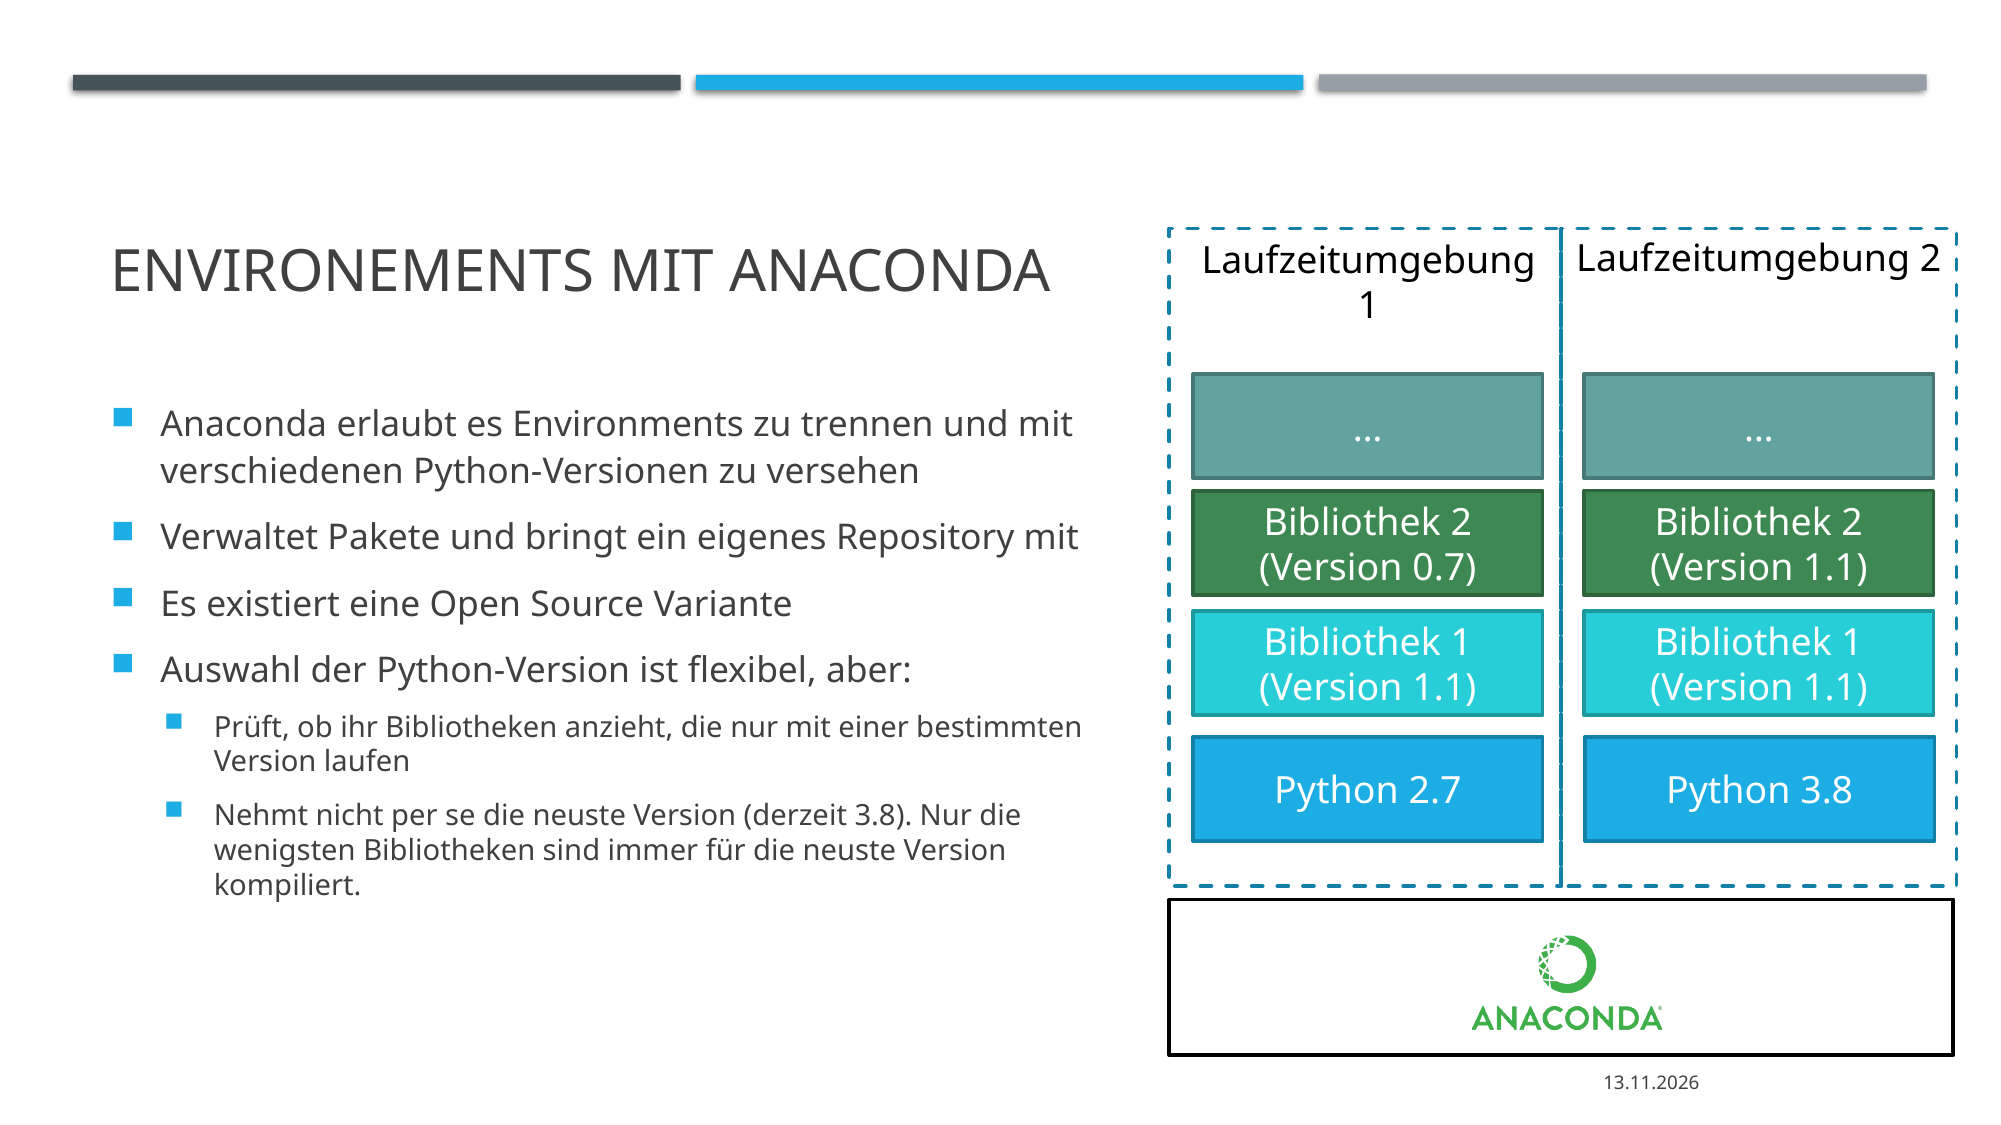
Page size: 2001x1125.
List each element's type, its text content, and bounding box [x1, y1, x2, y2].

text_box [1559, 276, 1958, 888]
text_box Laufzeitumgebung 1 [1172, 228, 1561, 334]
title Environements mit Anaconda [95, 115, 1905, 311]
text_box [1167, 898, 1955, 1057]
text_box [1167, 227, 1563, 888]
list Anaconda erlaubt es Environments zu trennen und mit verschiedenen Python-Versionen zu versehen Verwaltet Pakete und bringt ein eigenes Repository mit Es existiert eine Open Source Variante Auswahl der Python-Version ist flexibel, aber: Prüft, ob ihr Bibliotheken anzieht, die nur mit einer bestimmten Version laufen Nehmt nicht per se die neuste Version (derzeit 3.8). Nur die wenigsten Bibliotheken sind immer für die neuste Version kompiliert. [95, 383, 1103, 981]
picture [1414, 905, 1721, 1060]
text_box Laufzeitumgebung 2 [1561, 226, 1957, 286]
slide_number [1247, 1053, 1715, 1114]
